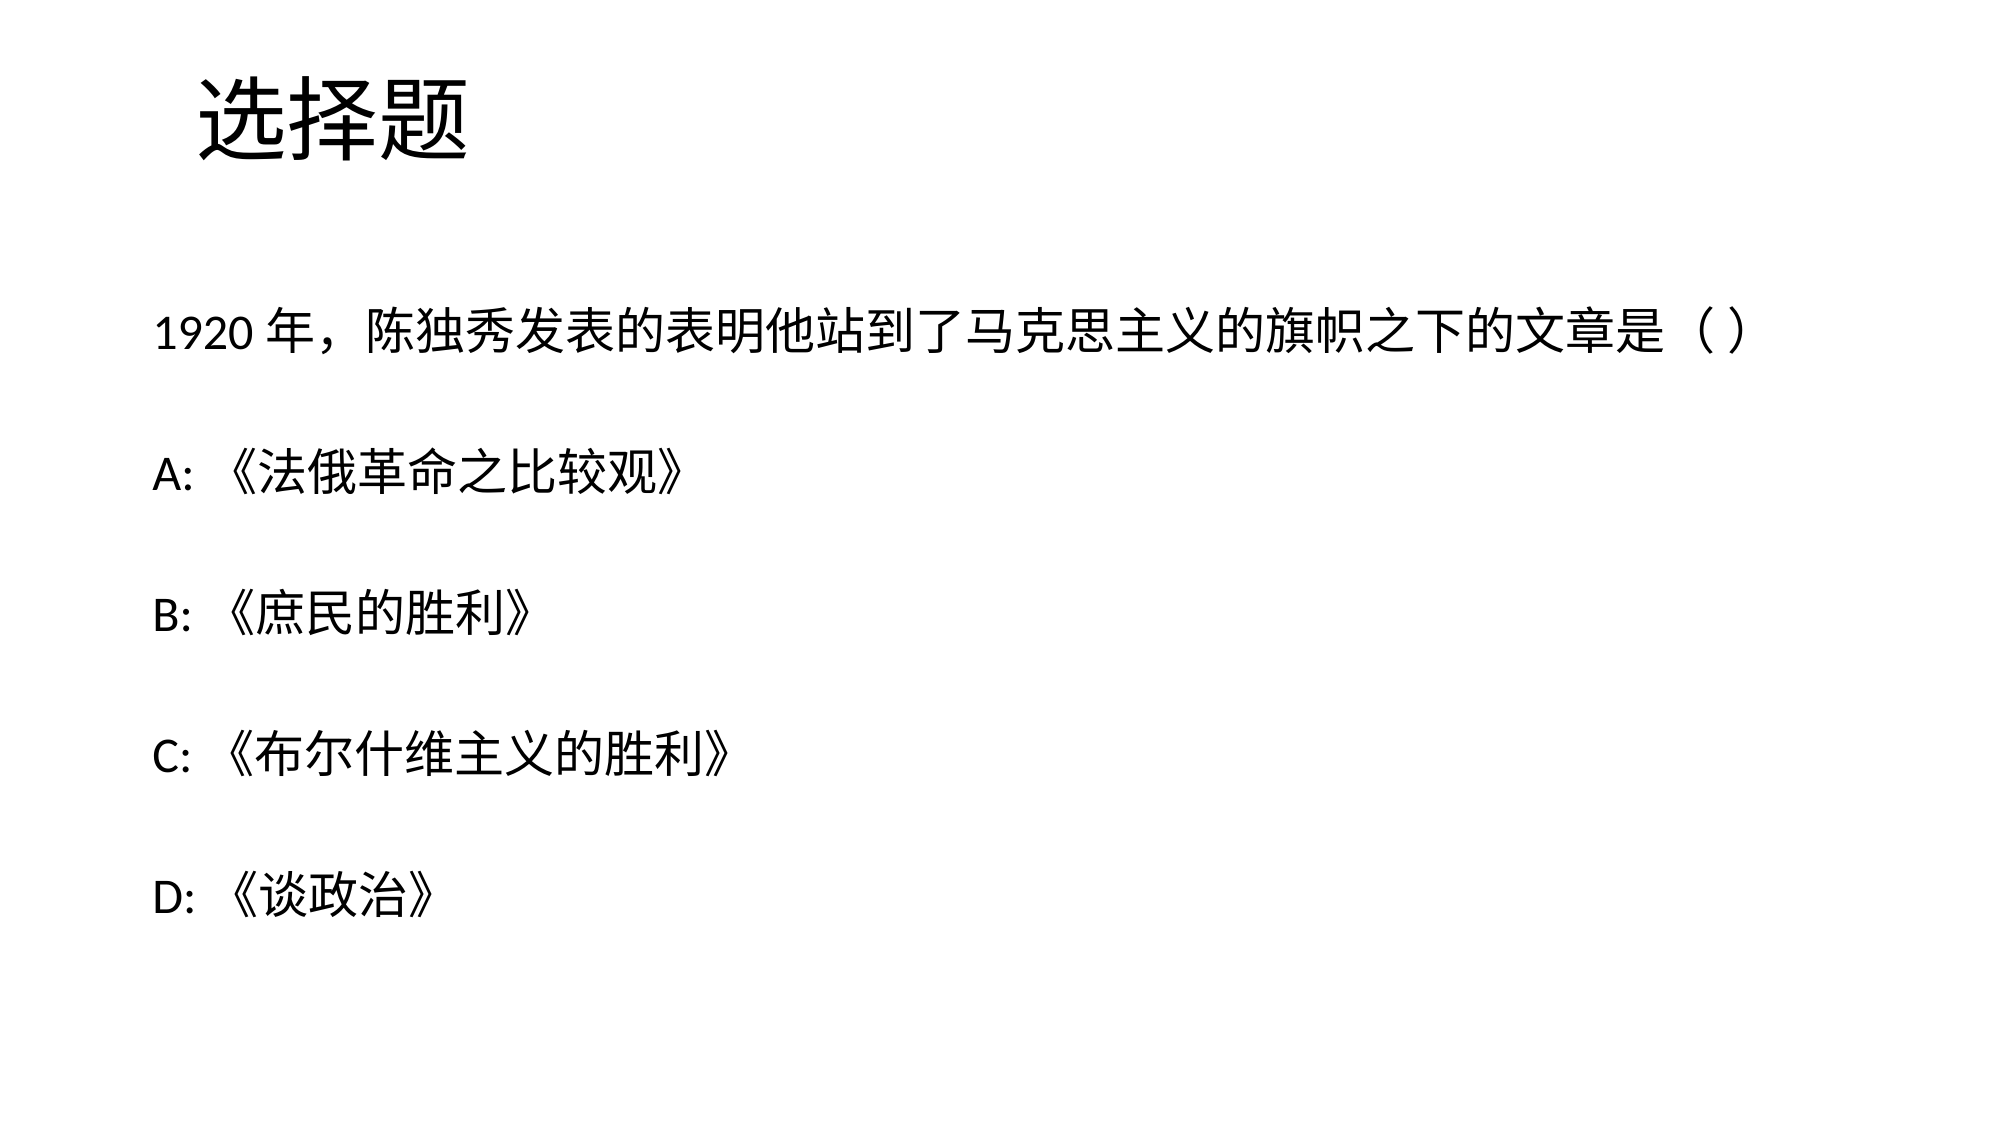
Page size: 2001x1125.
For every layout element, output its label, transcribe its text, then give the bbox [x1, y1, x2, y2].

list 1920年，陈独秀发表的表明他站到了马克思主义的旗帜之下的文章是（ ） A:《法俄革命之比较观》 B:《庶民的胜利》 C:《布尔什维主义的胜利》 D:《谈政治》 [137, 232, 1863, 1079]
title 选择题 [137, 14, 1863, 232]
